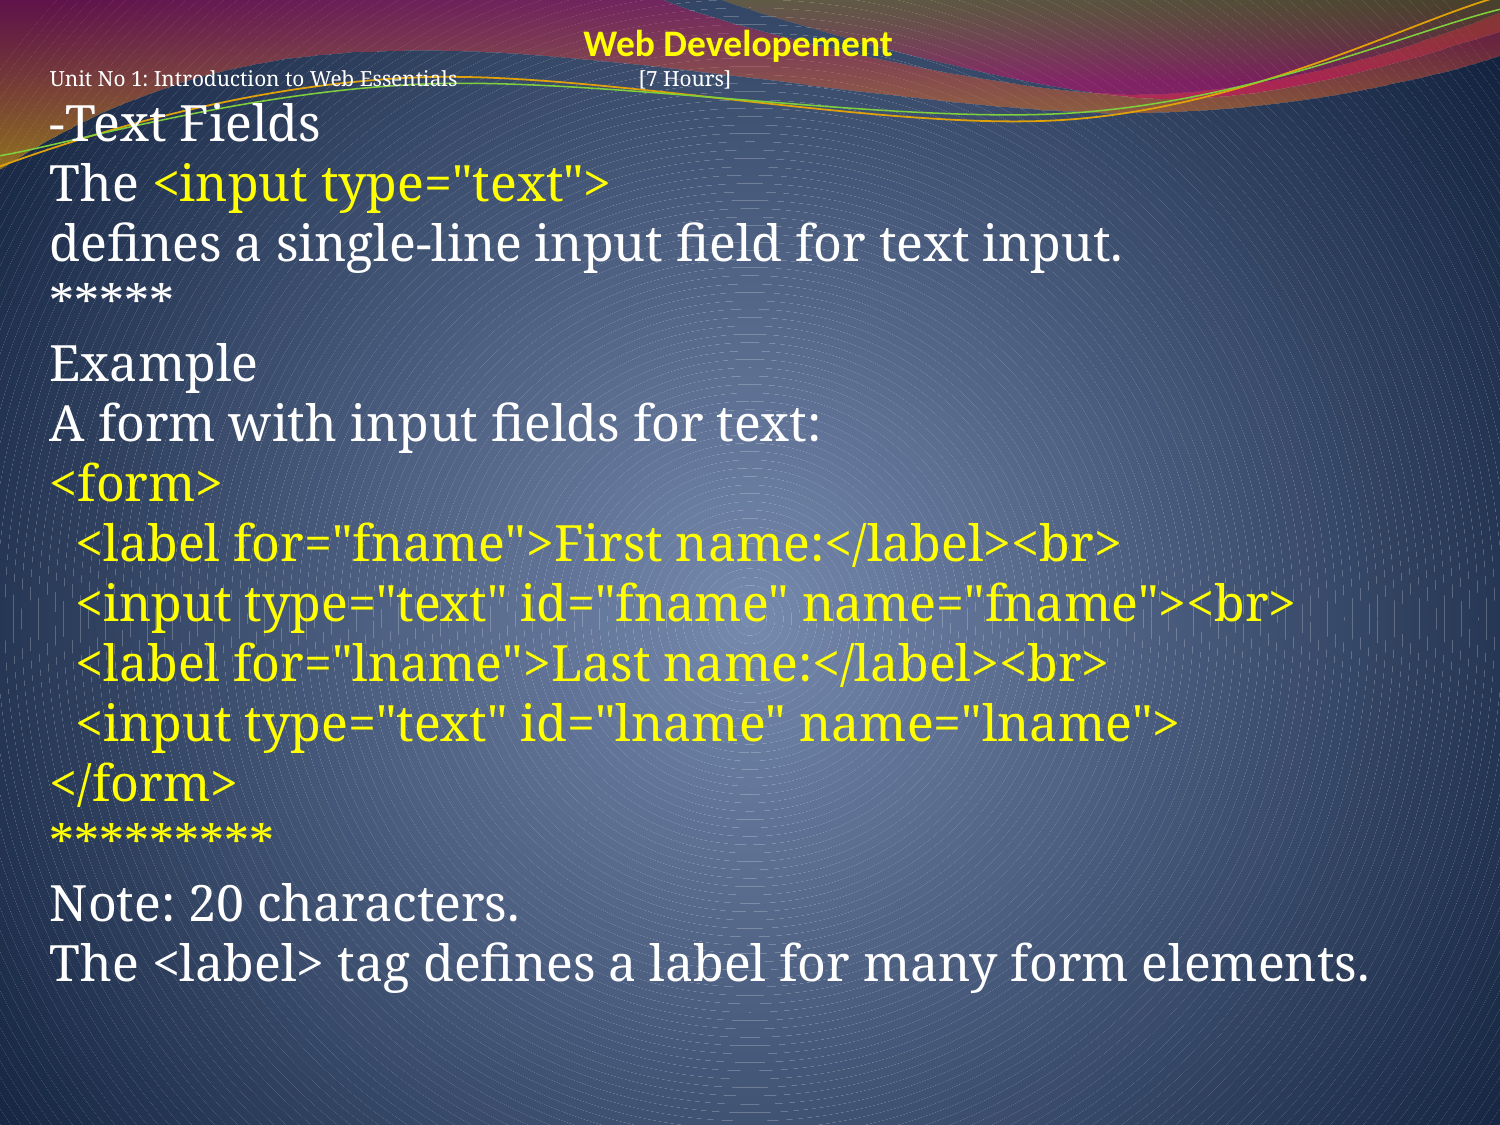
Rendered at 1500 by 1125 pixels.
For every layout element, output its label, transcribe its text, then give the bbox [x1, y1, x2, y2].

text_box Web Developement [269, 11, 1207, 58]
text_box Unit No 1: Introduction to Web Essentials [7 Hours] -Text Fields The <input type="text"> defines a single-line input field for text input. ***** Example A form with input fields for text: <form> <label for="fname">First name:</label><br> <input type="text" id="fname" name="fname"><br> <label for="lname">Last name:</label><br> <input type="text" id="lname" name="lname"> </form> ********* Note: 20 characters. The <label> tag defines a label for many form elements. [35, 58, 1465, 1125]
